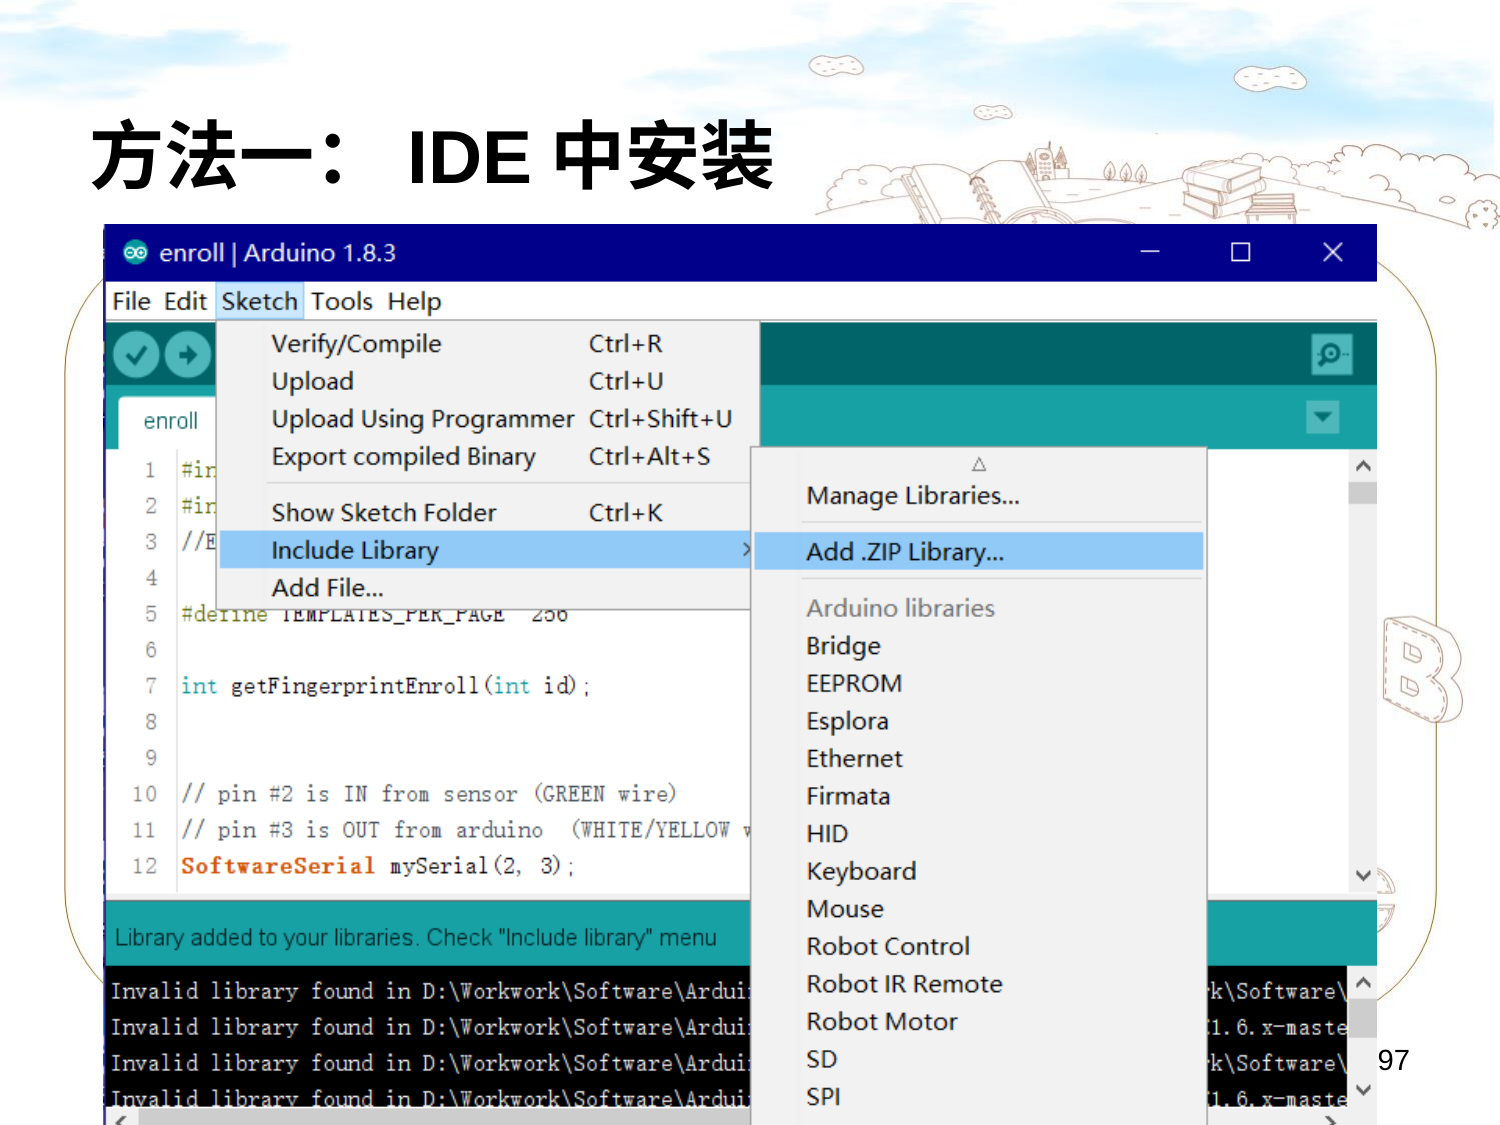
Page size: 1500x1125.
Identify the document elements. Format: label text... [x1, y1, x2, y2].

title 方法一：IDE中安装 [74, 74, 1426, 233]
slide_number 97 [1377, 1034, 1426, 1113]
picture [0, 0, 1500, 1125]
